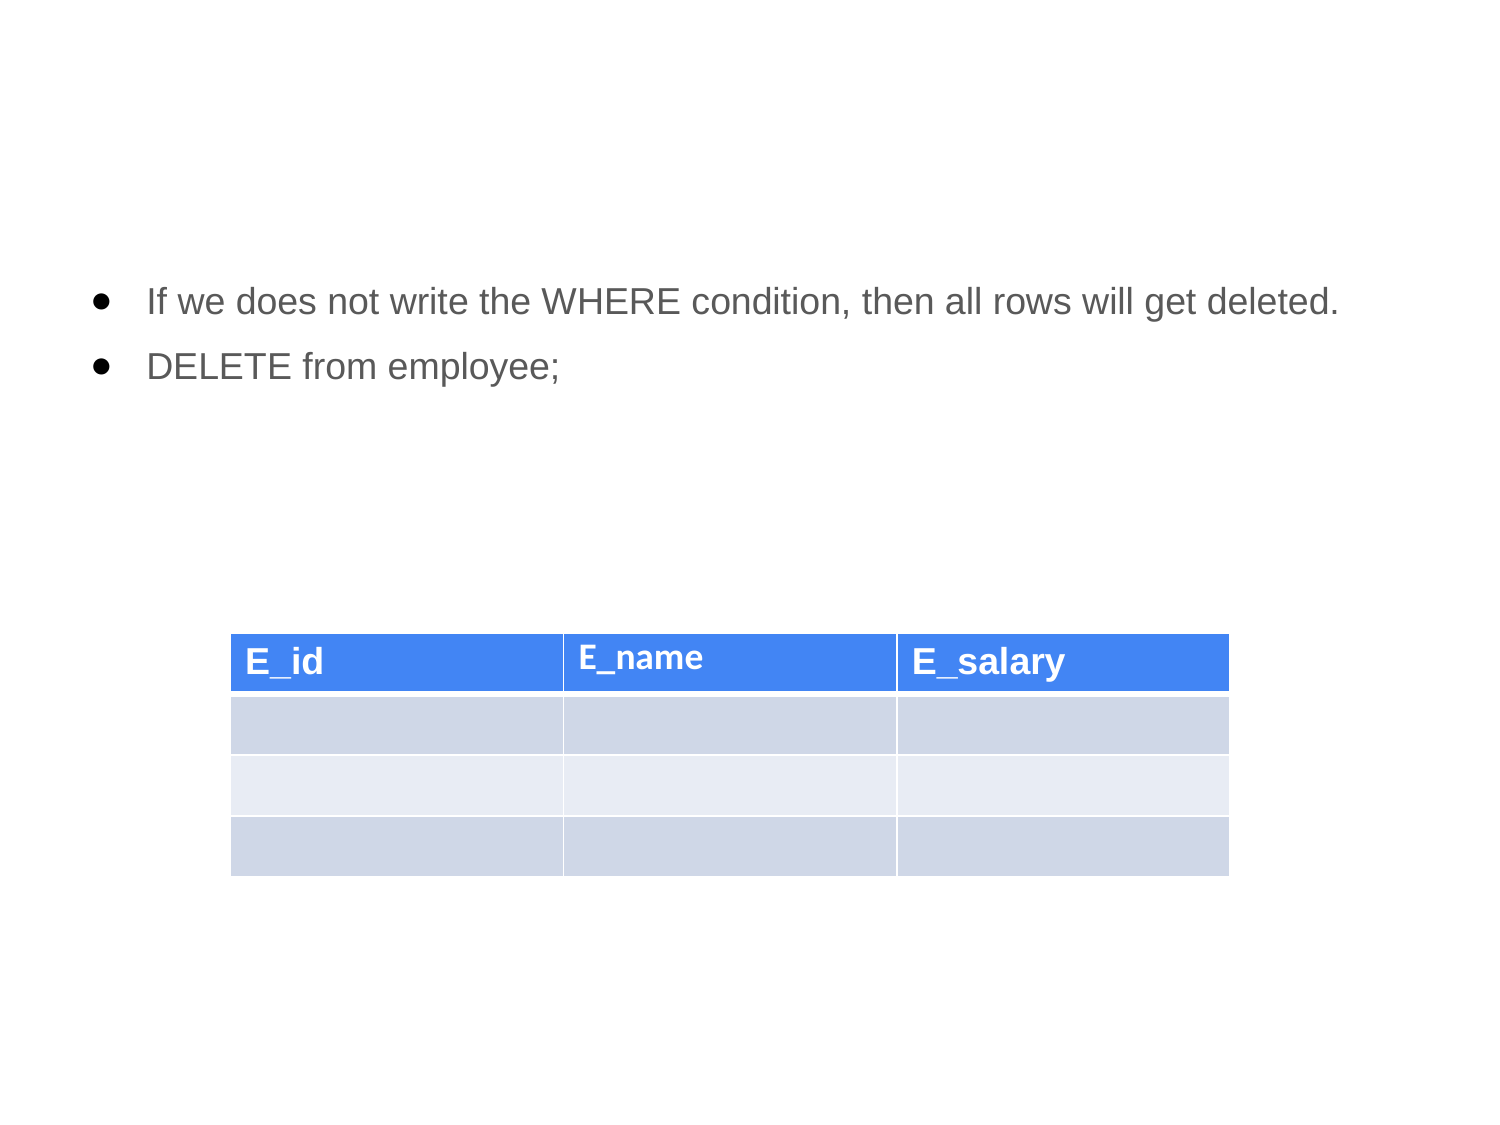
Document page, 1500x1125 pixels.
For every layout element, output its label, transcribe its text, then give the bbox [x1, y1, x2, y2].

list If we does not write the WHERE condition, then all rows will get deleted. DELETE from employee; [75, 262, 1425, 1005]
table_header E_id [231, 634, 563, 691]
table_cell [564, 756, 896, 815]
table_cell [564, 697, 896, 754]
table_cell [231, 697, 563, 754]
table_cell [898, 756, 1229, 815]
table_cell [564, 817, 896, 876]
table_cell [231, 817, 563, 876]
table_header E_name [564, 634, 896, 691]
table_cell [898, 817, 1229, 876]
table_header E_salary [898, 634, 1229, 691]
table_cell [898, 697, 1229, 754]
table_cell [231, 756, 563, 815]
